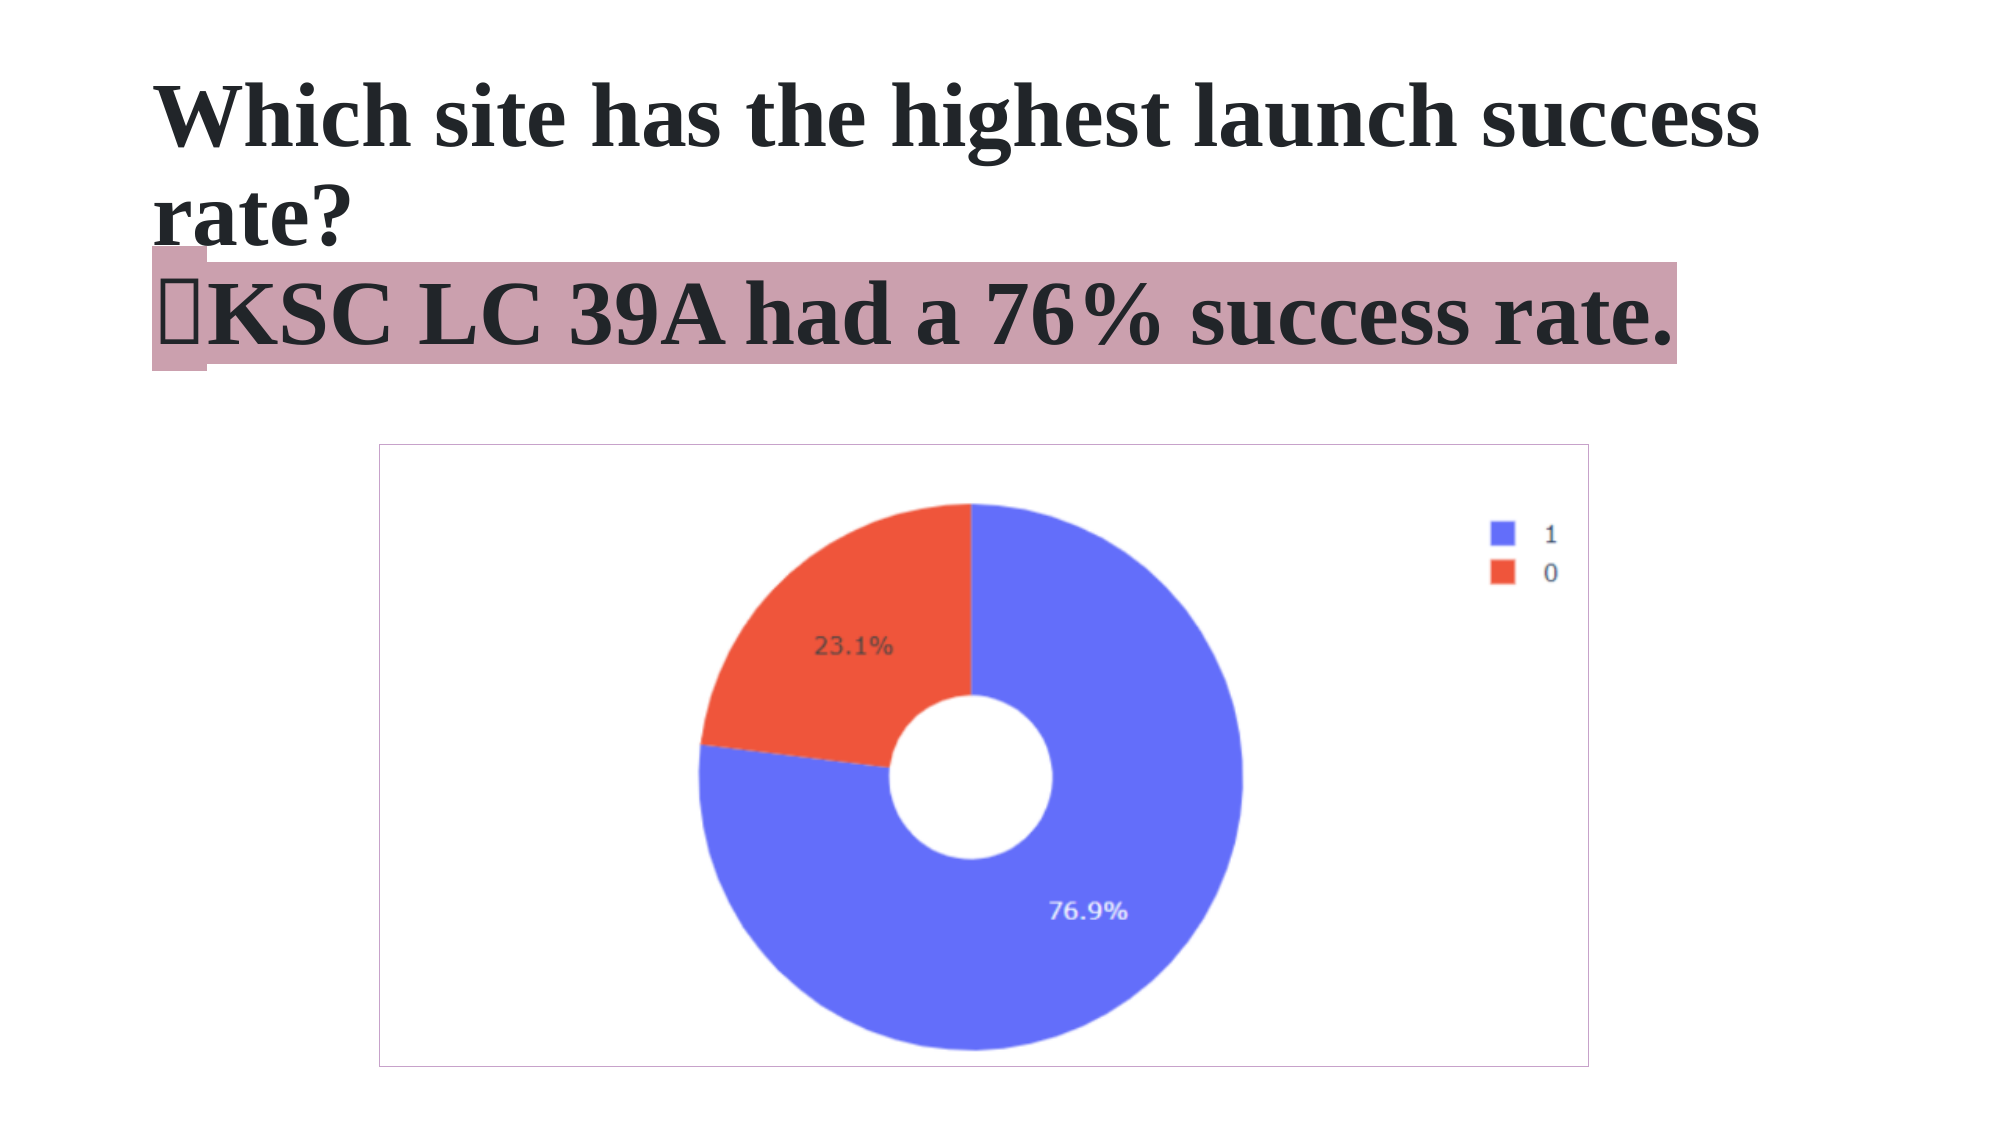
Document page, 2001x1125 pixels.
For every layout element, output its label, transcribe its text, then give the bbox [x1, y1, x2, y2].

title Which site has the highest launch success rate? KSC LC 39A had a 76% success rate. [137, 59, 1863, 367]
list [379, 444, 1589, 1067]
